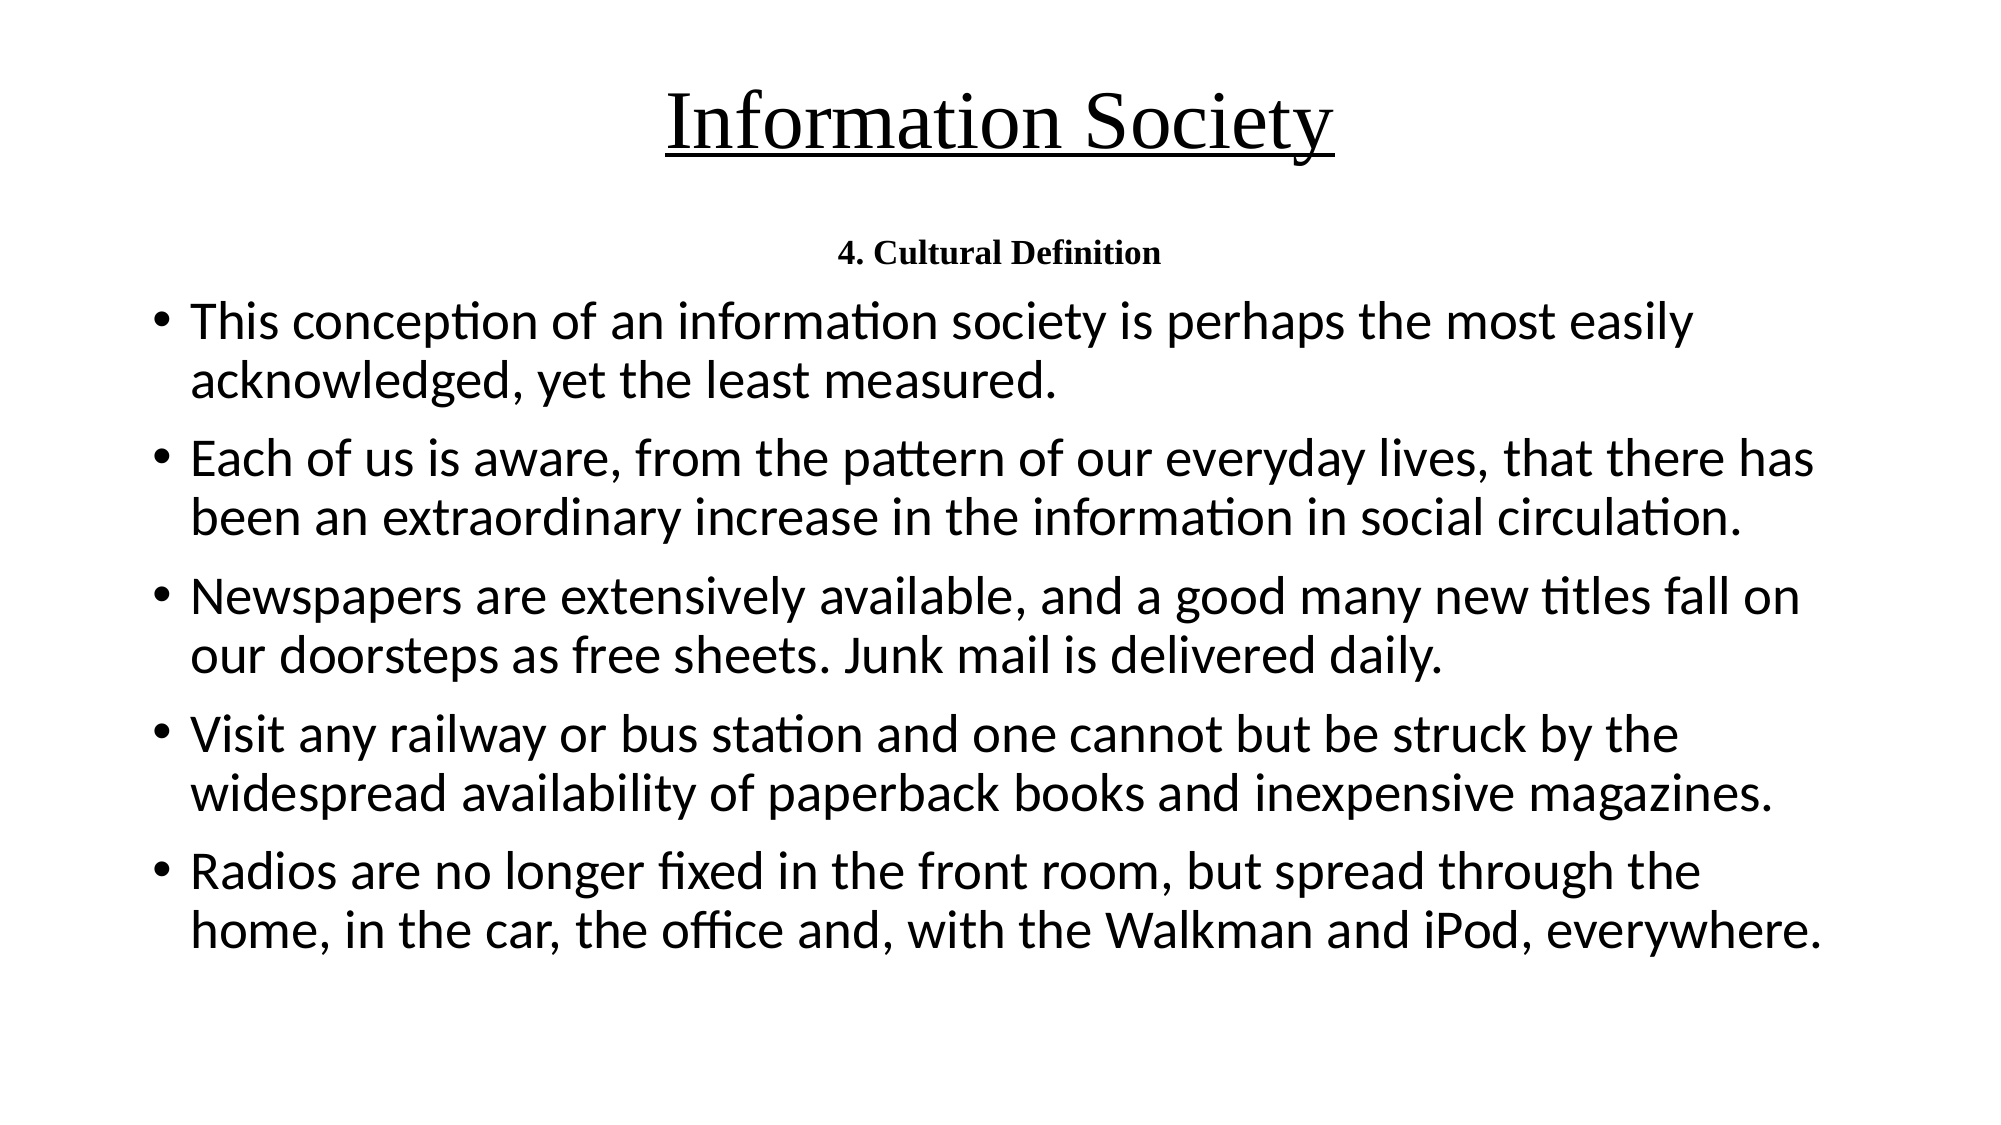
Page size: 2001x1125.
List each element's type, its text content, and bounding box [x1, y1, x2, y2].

list 4. Cultural Definition This conception of an information society is perhaps the most easily acknowledged, yet the least measured. Each of us is aware, from the pattern of our everyday lives, that there has been an extraordinary increase in the information in social circulation. Newspapers are extensively available, and a good many new titles fall on our doorsteps as free sheets. Junk mail is delivered daily. Visit any railway or bus station and one cannot but be struck by the widespread availability of paperback books and inexpensive magazines. Radios are no longer fixed in the front room, but spread through the home, in the car, the office and, with the Walkman and iPod, everywhere. [137, 227, 1863, 1014]
title Information Society [137, 59, 1863, 184]
